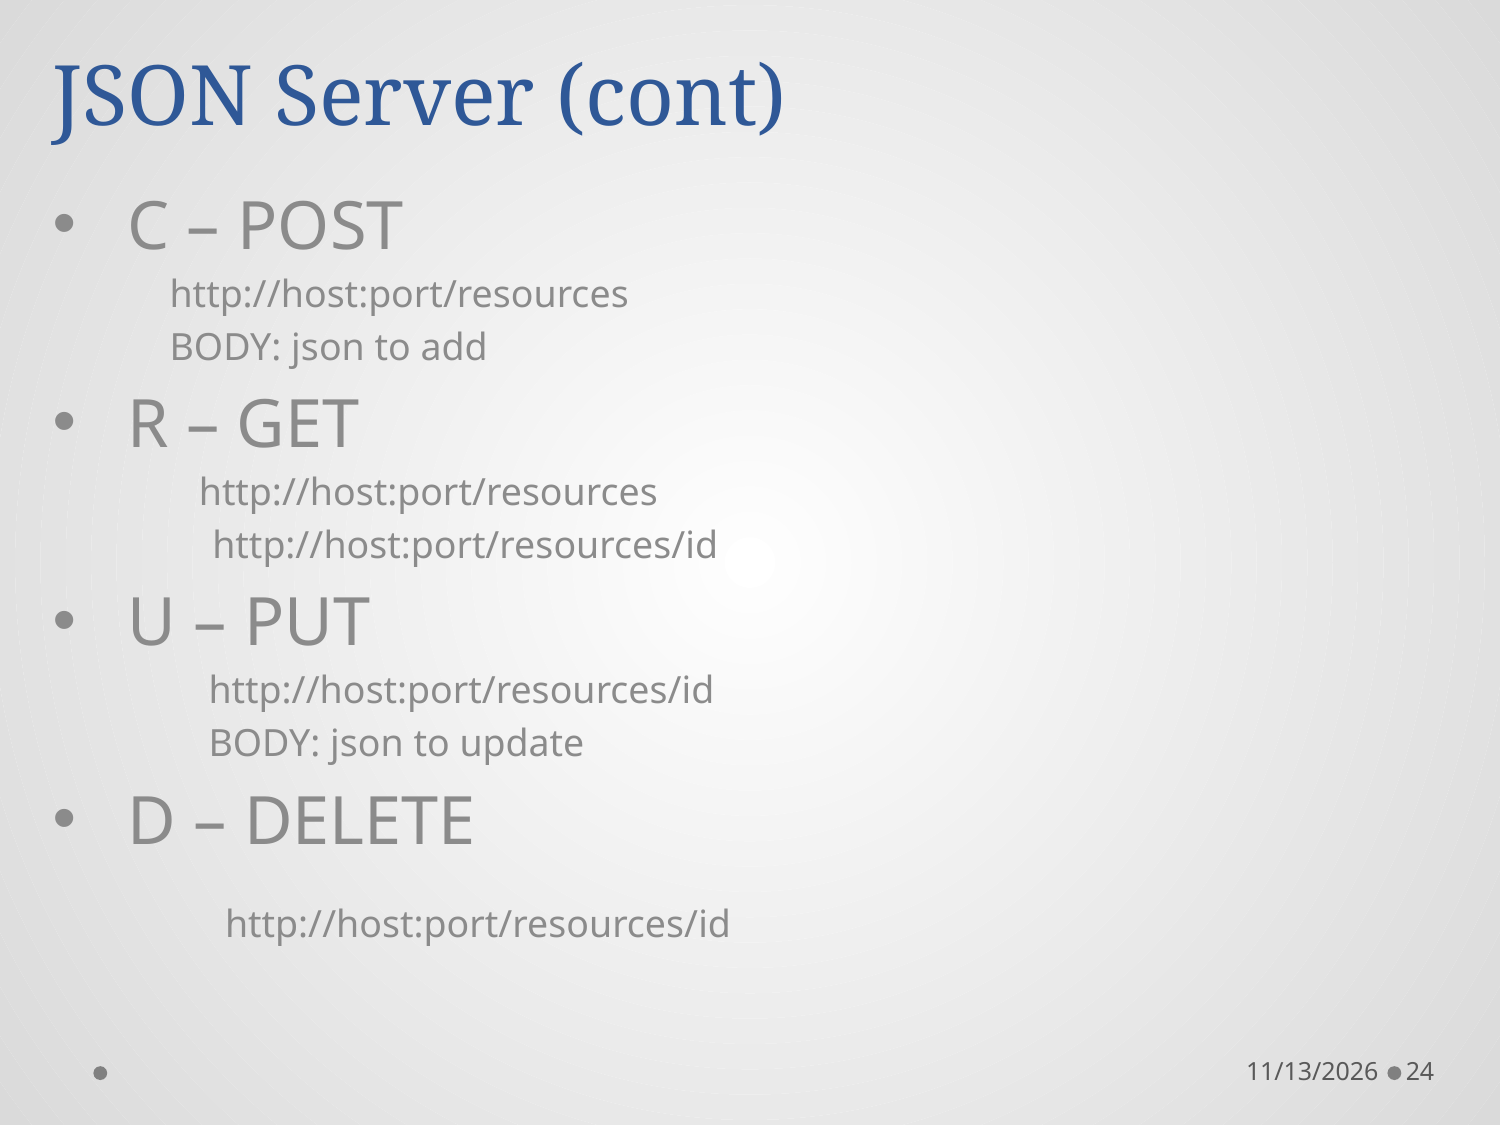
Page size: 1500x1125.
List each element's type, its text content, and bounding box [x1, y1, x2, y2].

title JSON Server (cont) [37, 37, 1313, 150]
slide_number 24 [1401, 1042, 1494, 1103]
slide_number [1043, 1042, 1386, 1103]
subtitle C – POST http://host:port/resources BODY: json to add R – GET http://host:port/resources http://host:port/resources/id U – PUT http://host:port/resources/id BODY: json to update D – DELETE http://host:port/resources/id [37, 174, 1450, 1063]
